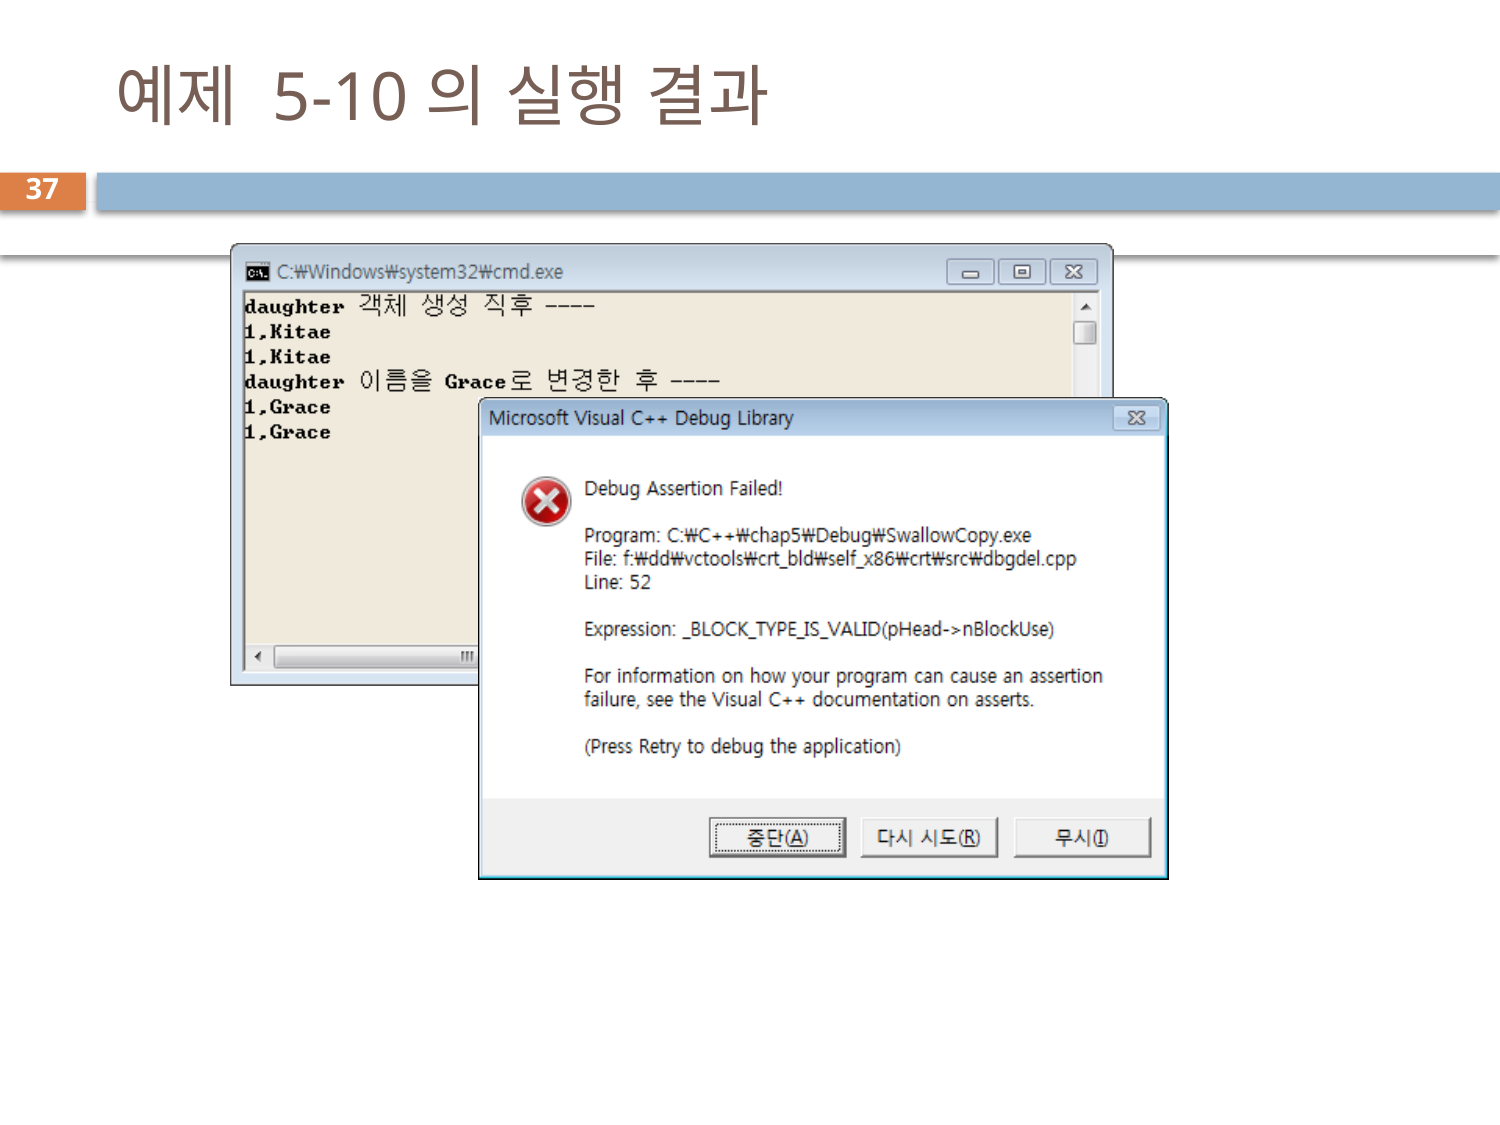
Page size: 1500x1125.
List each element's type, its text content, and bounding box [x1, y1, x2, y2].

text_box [229, 243, 1170, 881]
title 예제 5-10의 실행 결과 [100, 37, 1438, 149]
slide_number 37 [0, 170, 87, 211]
